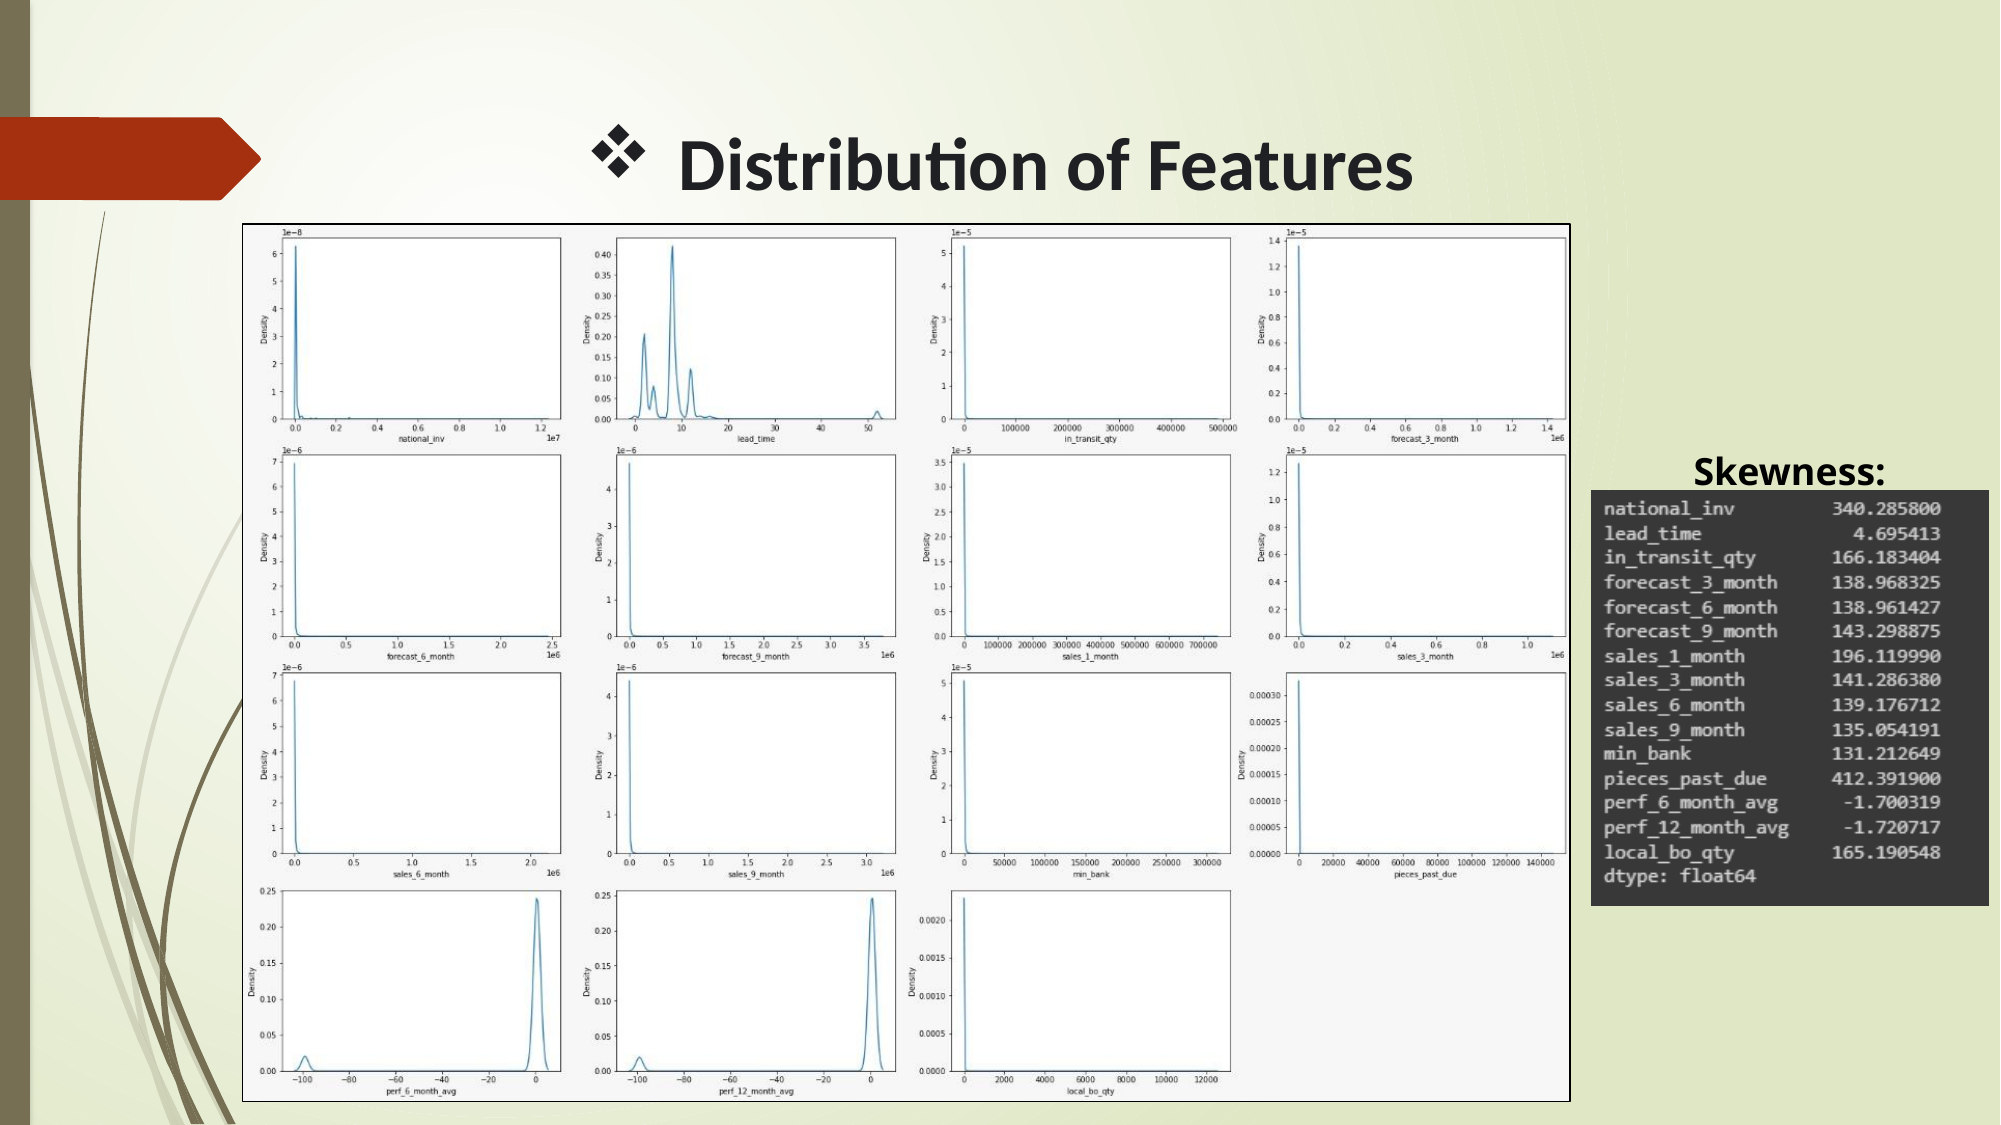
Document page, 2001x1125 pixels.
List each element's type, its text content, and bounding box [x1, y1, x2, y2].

picture [242, 224, 1570, 1101]
picture [1591, 490, 1989, 906]
text_box Skewness: [1678, 440, 1901, 490]
text_box Distribution of Features [352, 108, 1648, 260]
